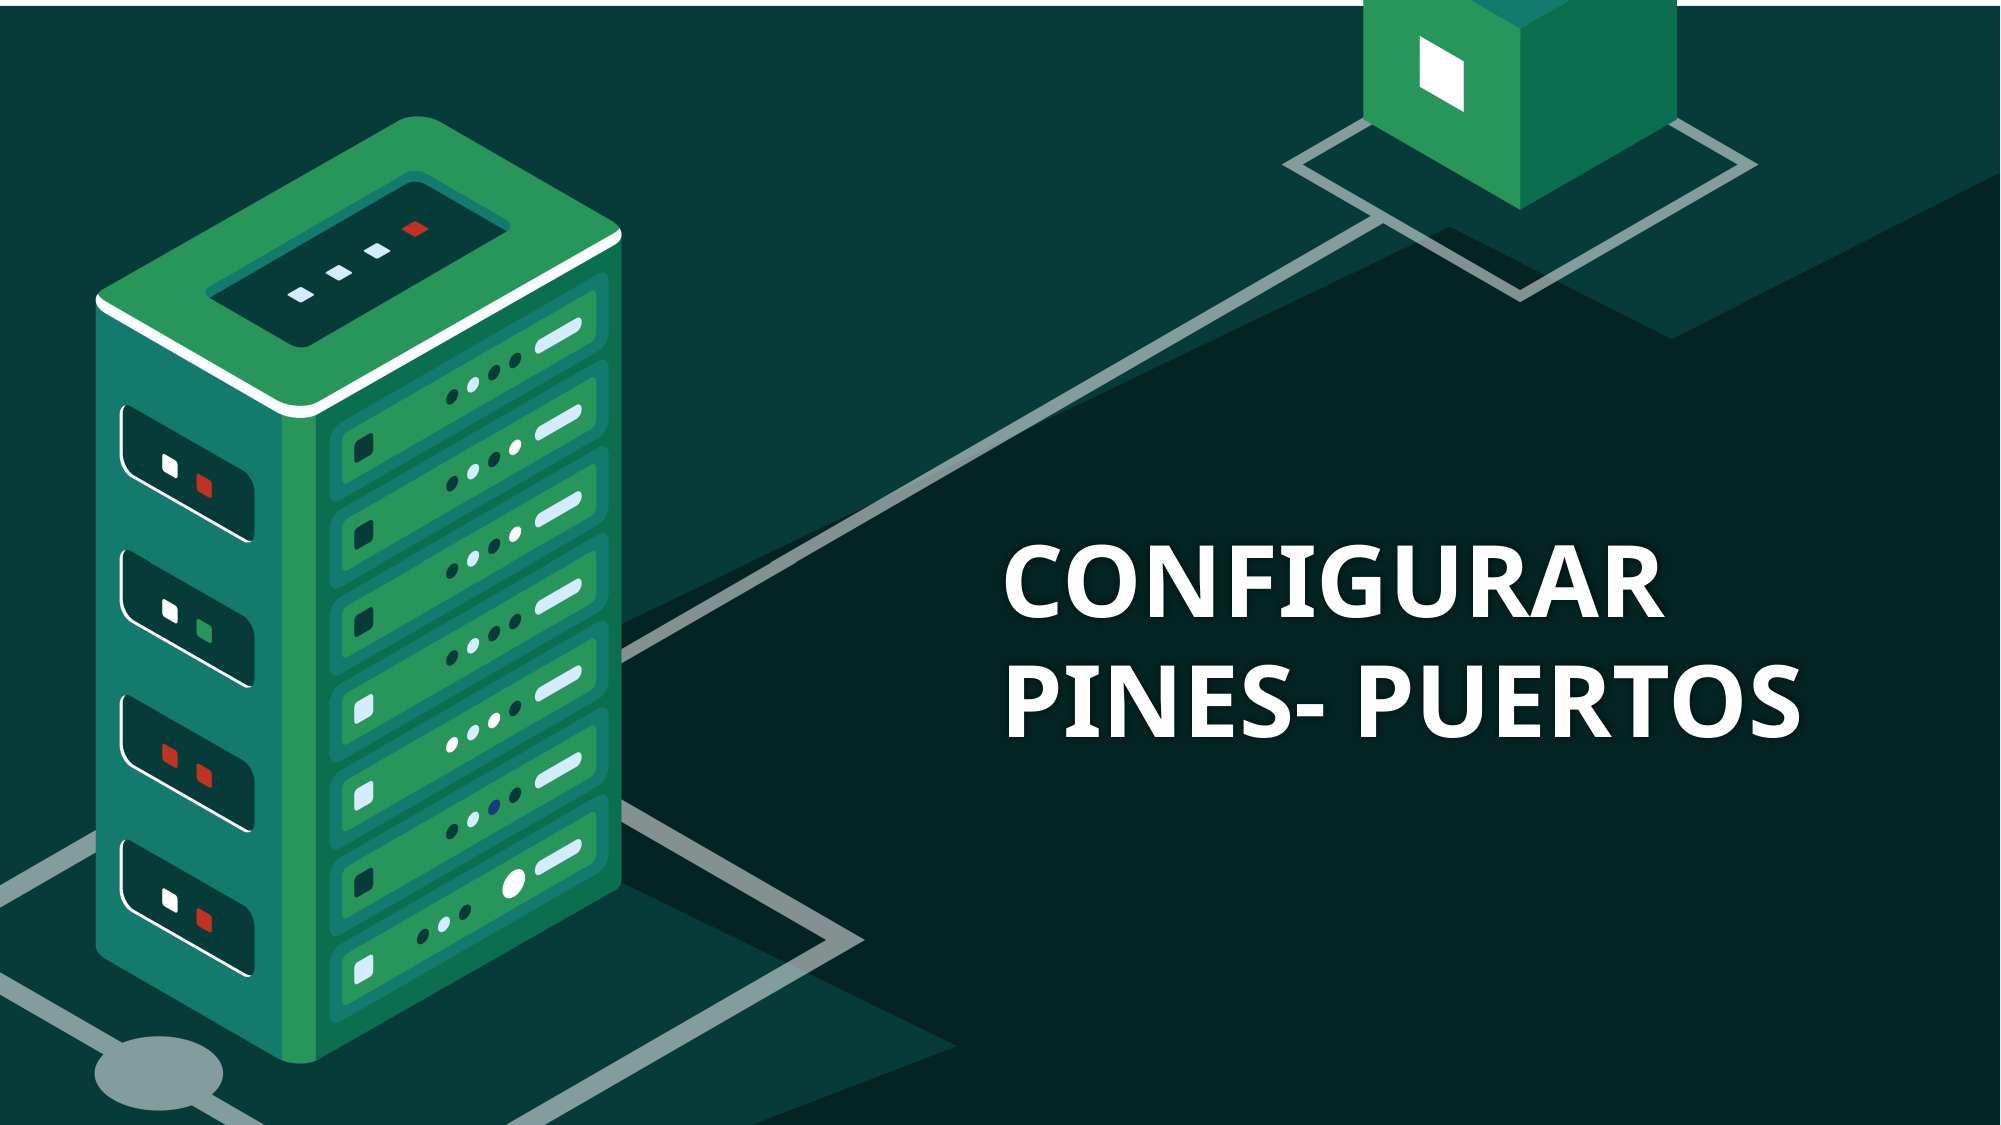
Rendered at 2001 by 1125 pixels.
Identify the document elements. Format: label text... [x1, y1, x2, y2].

picture [0, 0, 2001, 1125]
title CONFIGURAR PINES- PUERTOS [985, 608, 1858, 765]
